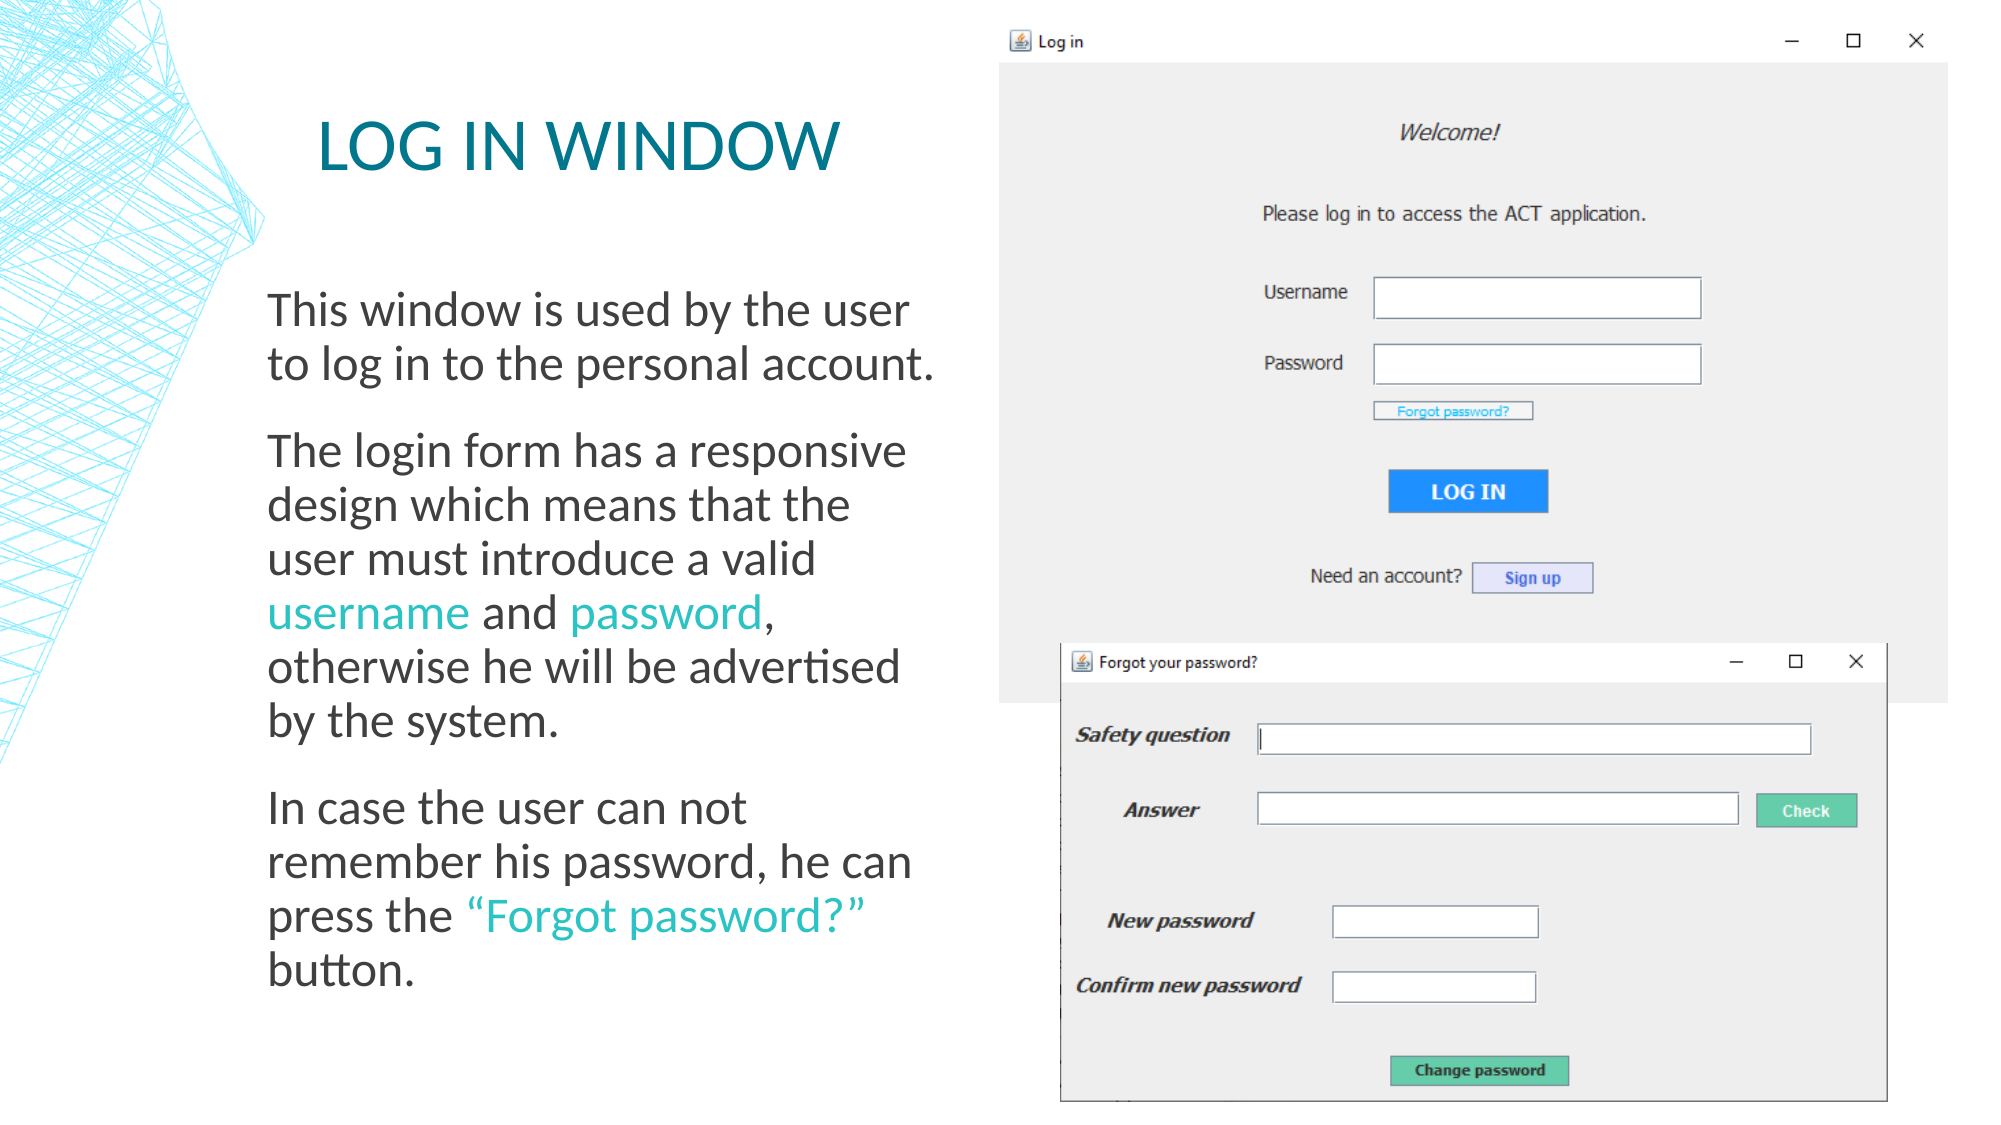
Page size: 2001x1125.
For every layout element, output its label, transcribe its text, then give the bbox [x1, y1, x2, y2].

list This window is used by the user to log in to the personal account. The login form has a responsive design which means that the user must introduce a valid username and password, otherwise he will be advertised by the system. In case the user can not remember his password, he can press the “Forgot password?” button. [252, 275, 954, 1060]
title Log in window [302, 87, 917, 194]
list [999, 23, 1948, 704]
picture [0, 0, 2001, 1125]
